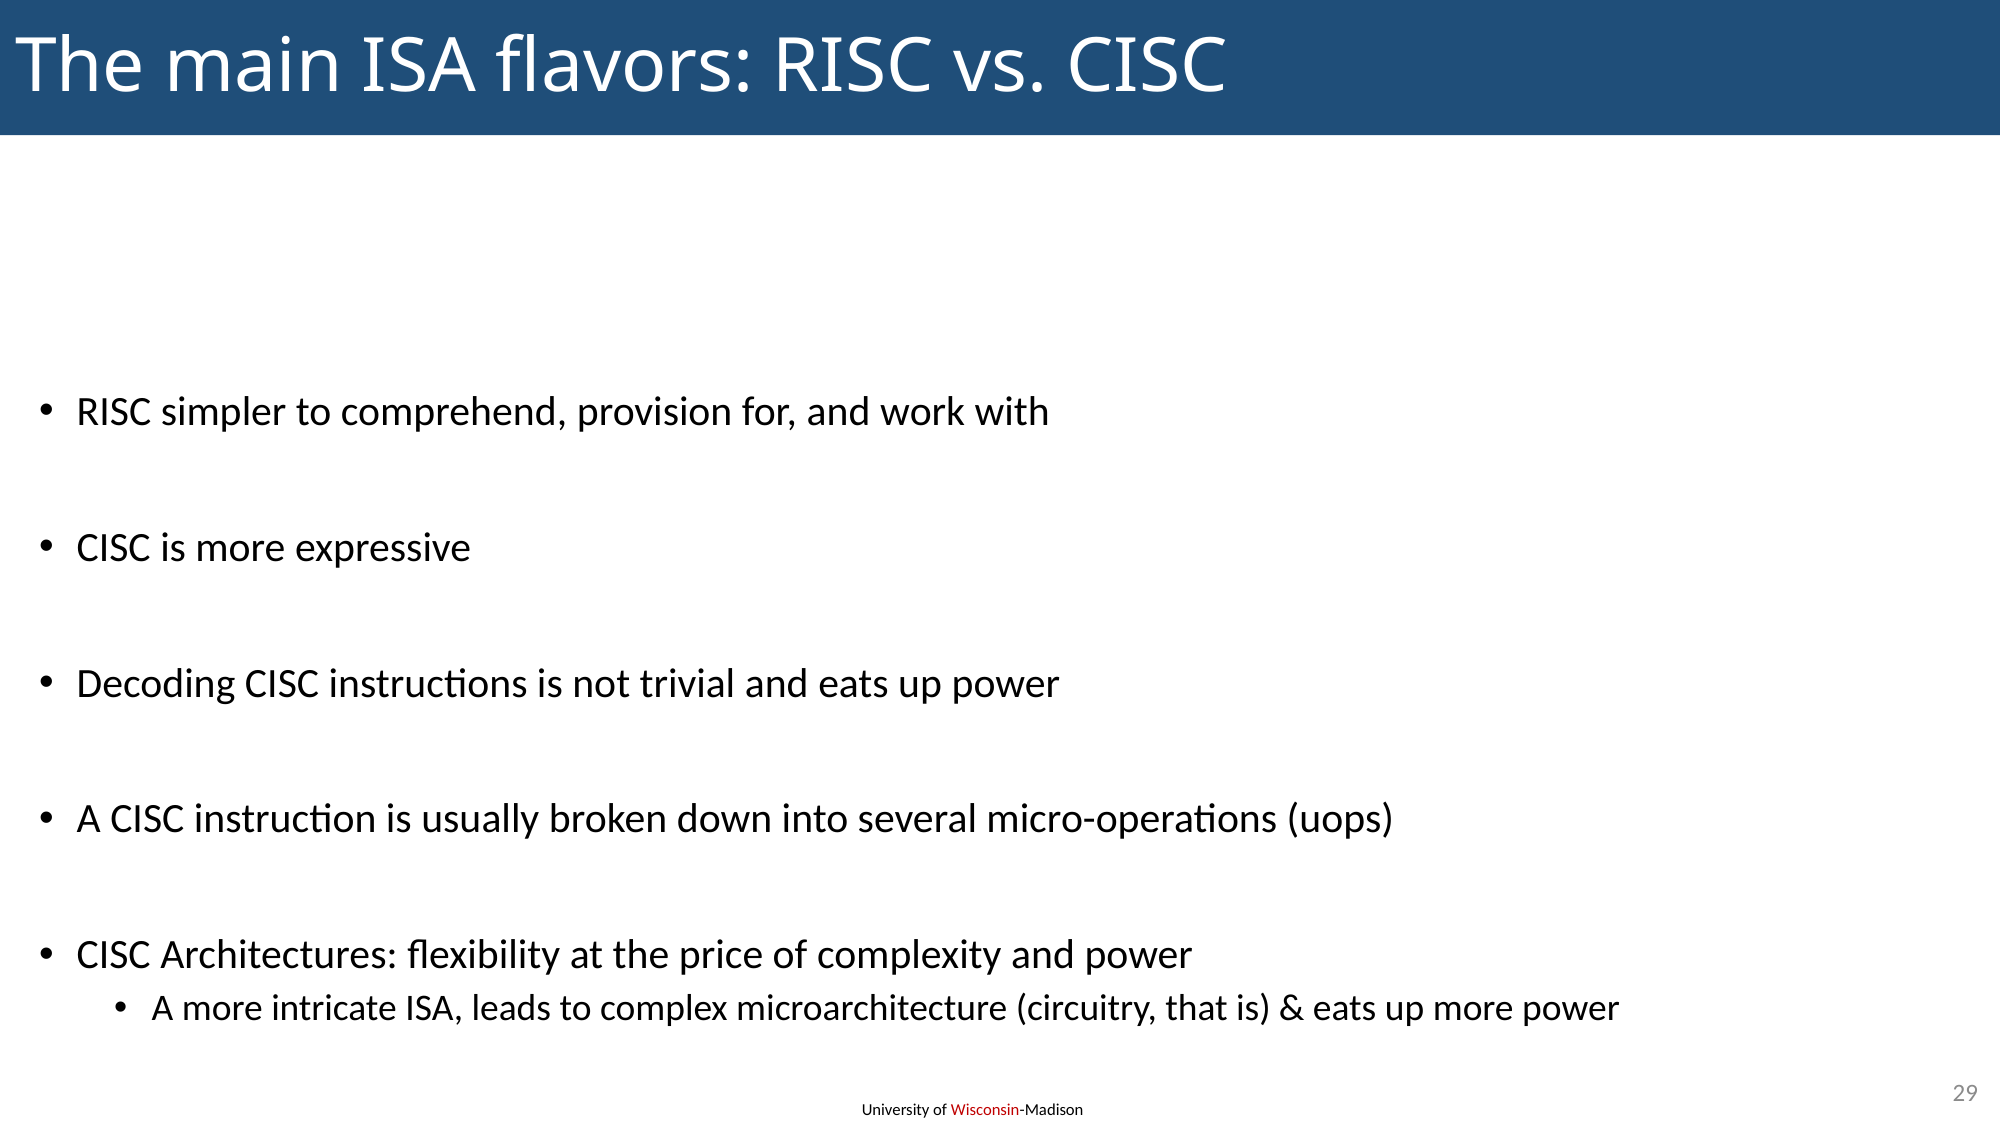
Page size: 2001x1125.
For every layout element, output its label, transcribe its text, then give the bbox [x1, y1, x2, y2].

list RISC simpler to comprehend, provision for, and work with CISC is more expressive Decoding CISC instructions is not trivial and eats up power A CISC instruction is usually broken down into several micro-operations (uops) CISC Architectures: flexibility at the price of complexity and power A more intricate ISA, leads to complex microarchitecture (circuitry, that is) & eats up more power [24, 245, 1987, 1055]
slide_number 29 [1879, 1069, 1994, 1114]
title The main ISA flavors: RISC vs. CISC [0, 0, 2000, 136]
